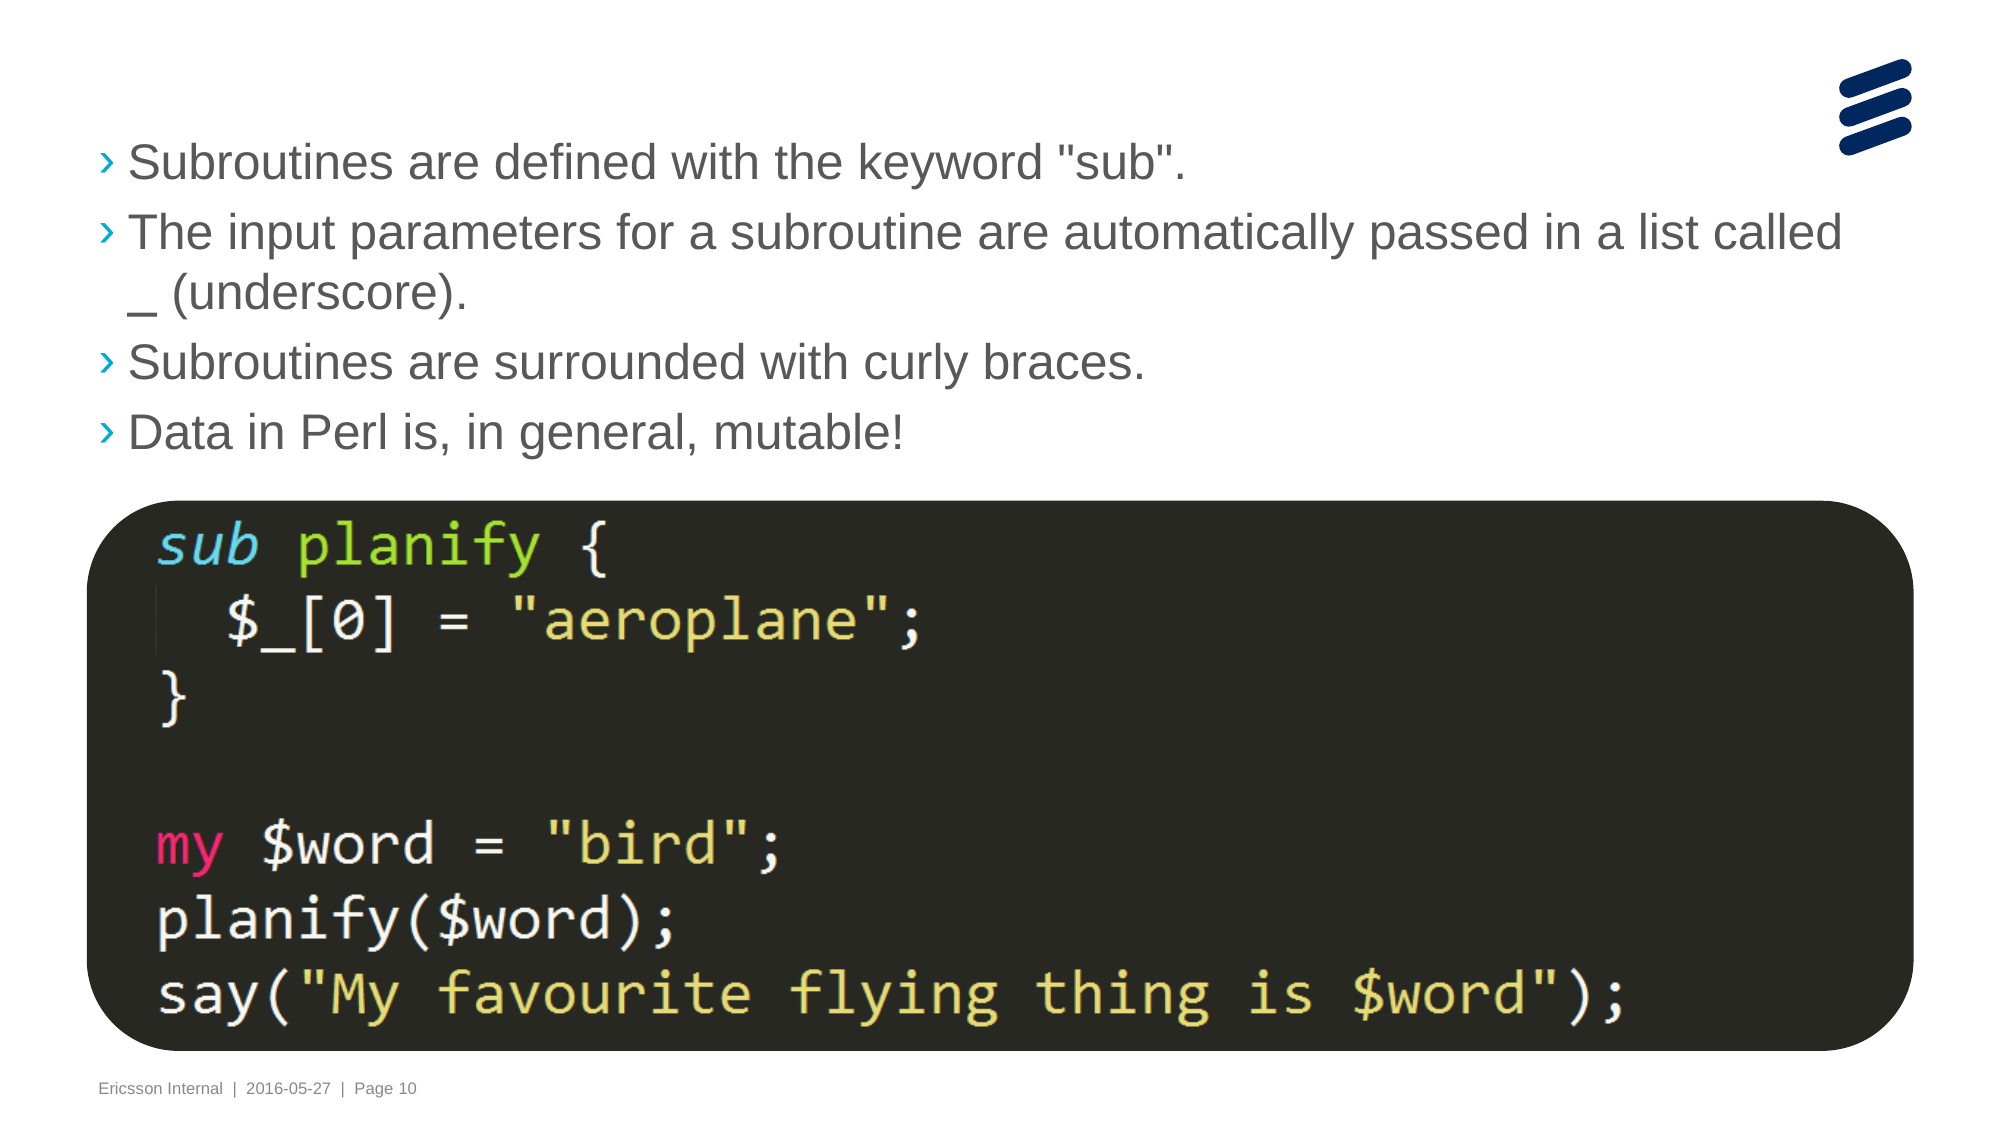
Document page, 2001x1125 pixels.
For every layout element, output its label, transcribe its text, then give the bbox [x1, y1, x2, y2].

text_box [86, 500, 1914, 1051]
list Subroutines are defined with the keyword "sub". The input parameters for a subroutine are automatically passed in a list called _ (underscore). Subroutines are surrounded with curly braces. Data in Perl is, in general, mutable! [86, 129, 1914, 488]
picture [150, 514, 1630, 1037]
